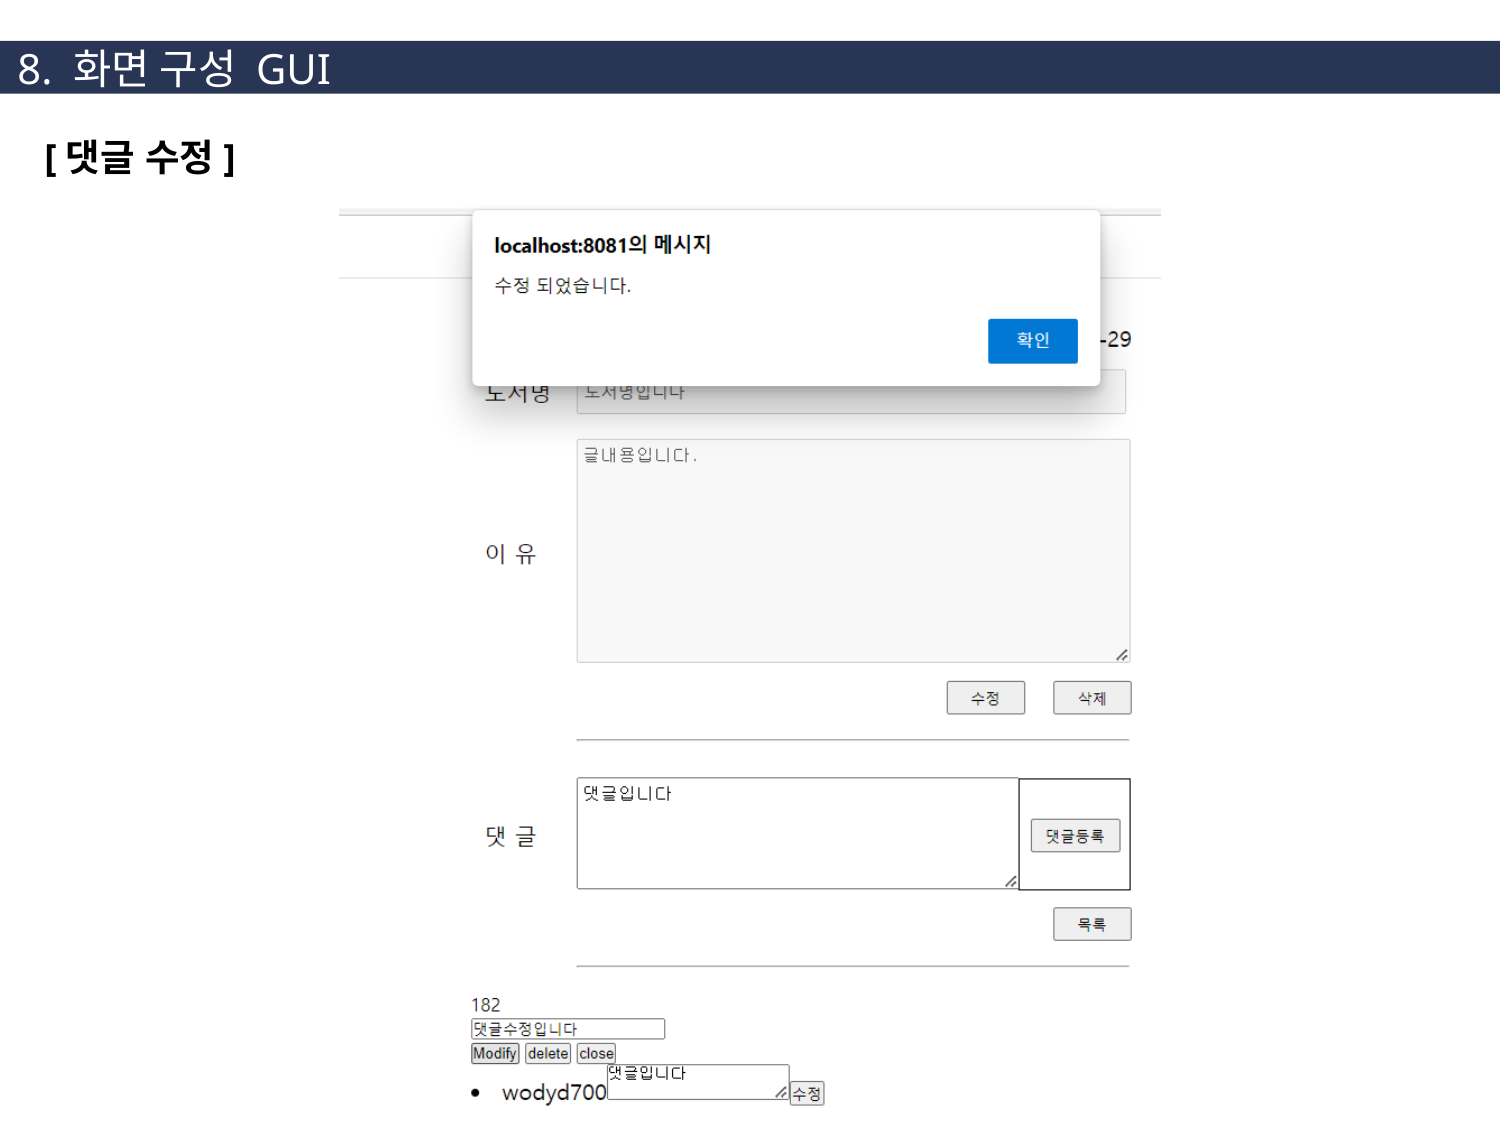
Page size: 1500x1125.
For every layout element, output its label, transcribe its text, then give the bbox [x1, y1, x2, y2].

picture [339, 199, 1161, 1119]
text_box 8. 화면 구성 GUI [2, 35, 447, 101]
text_box [댓글 수정] [42, 131, 317, 179]
